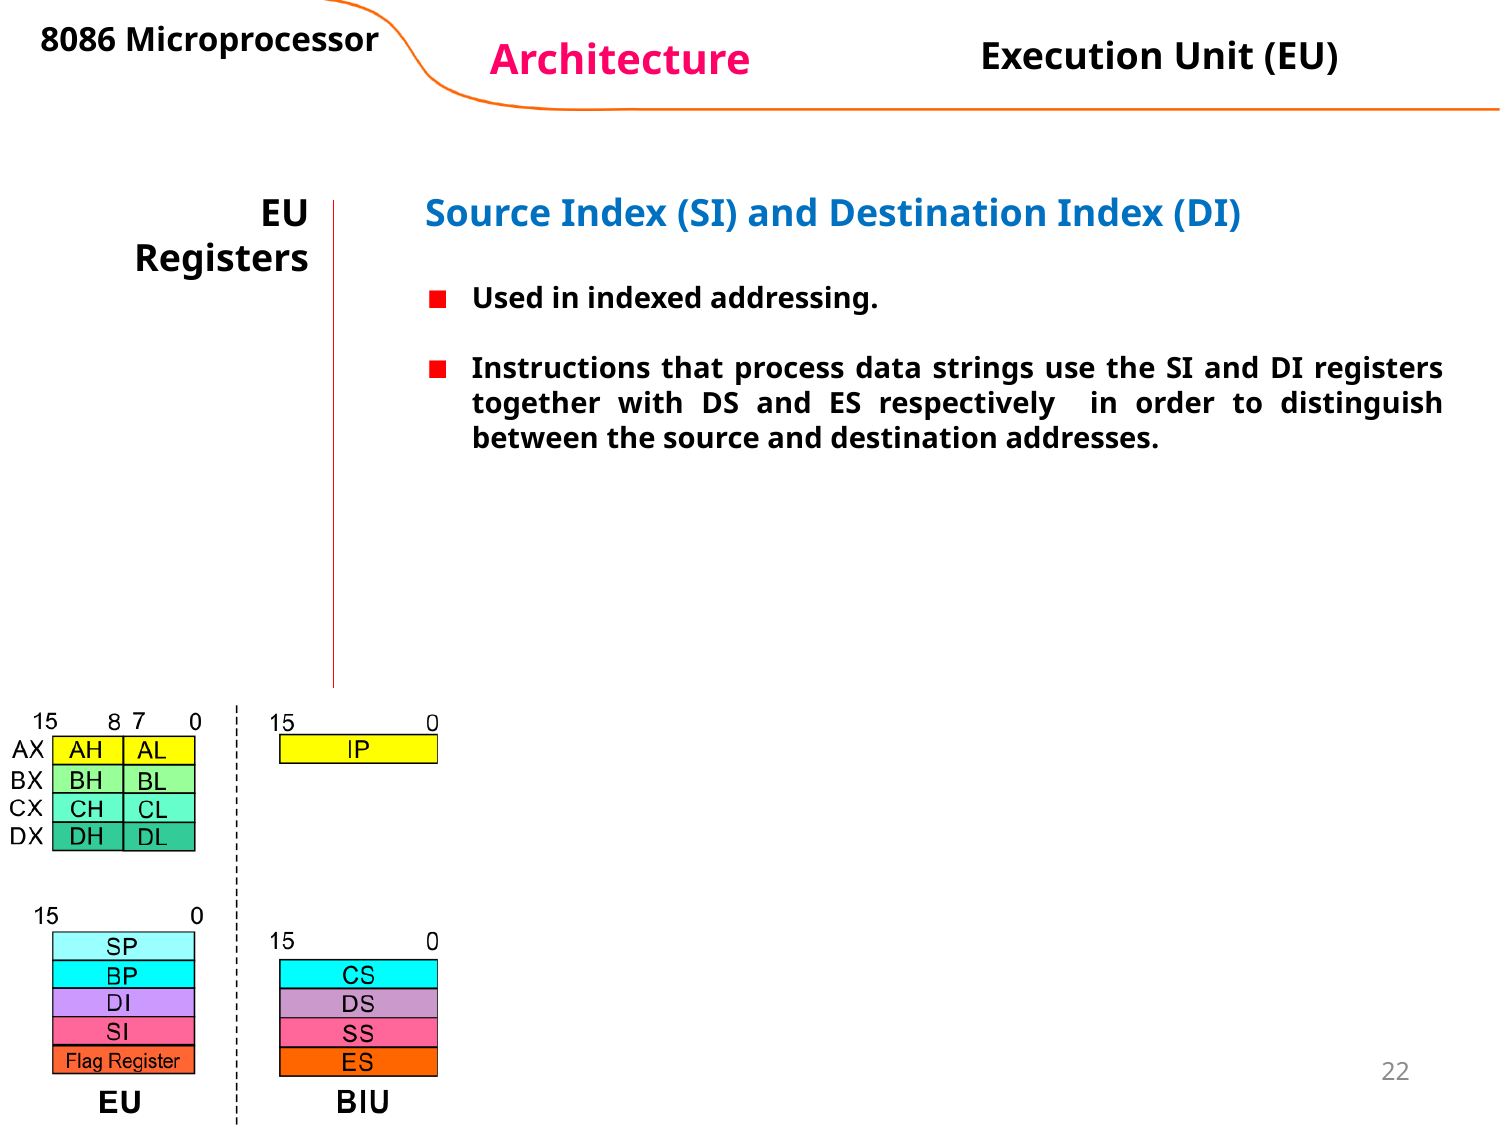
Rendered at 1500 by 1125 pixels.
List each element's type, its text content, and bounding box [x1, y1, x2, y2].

text_box Source Index (SI) and Destination Index (DI) Used in indexed addressing. Instructions that process data strings use the SI and DI registers together with DS and ES respectively in order to distinguish between the source and destination addresses. [410, 182, 1460, 497]
slide_number 22 [1074, 1042, 1425, 1103]
text_box EU Registers [119, 181, 325, 287]
picture [425, 356, 446, 378]
text_box 8086 Microprocessor [10, 10, 411, 66]
picture [308, 0, 1500, 111]
picture [10, 705, 438, 1125]
title Architecture [474, 18, 1463, 99]
text_box Execution Unit (EU) [859, 24, 1460, 85]
picture [425, 286, 446, 308]
